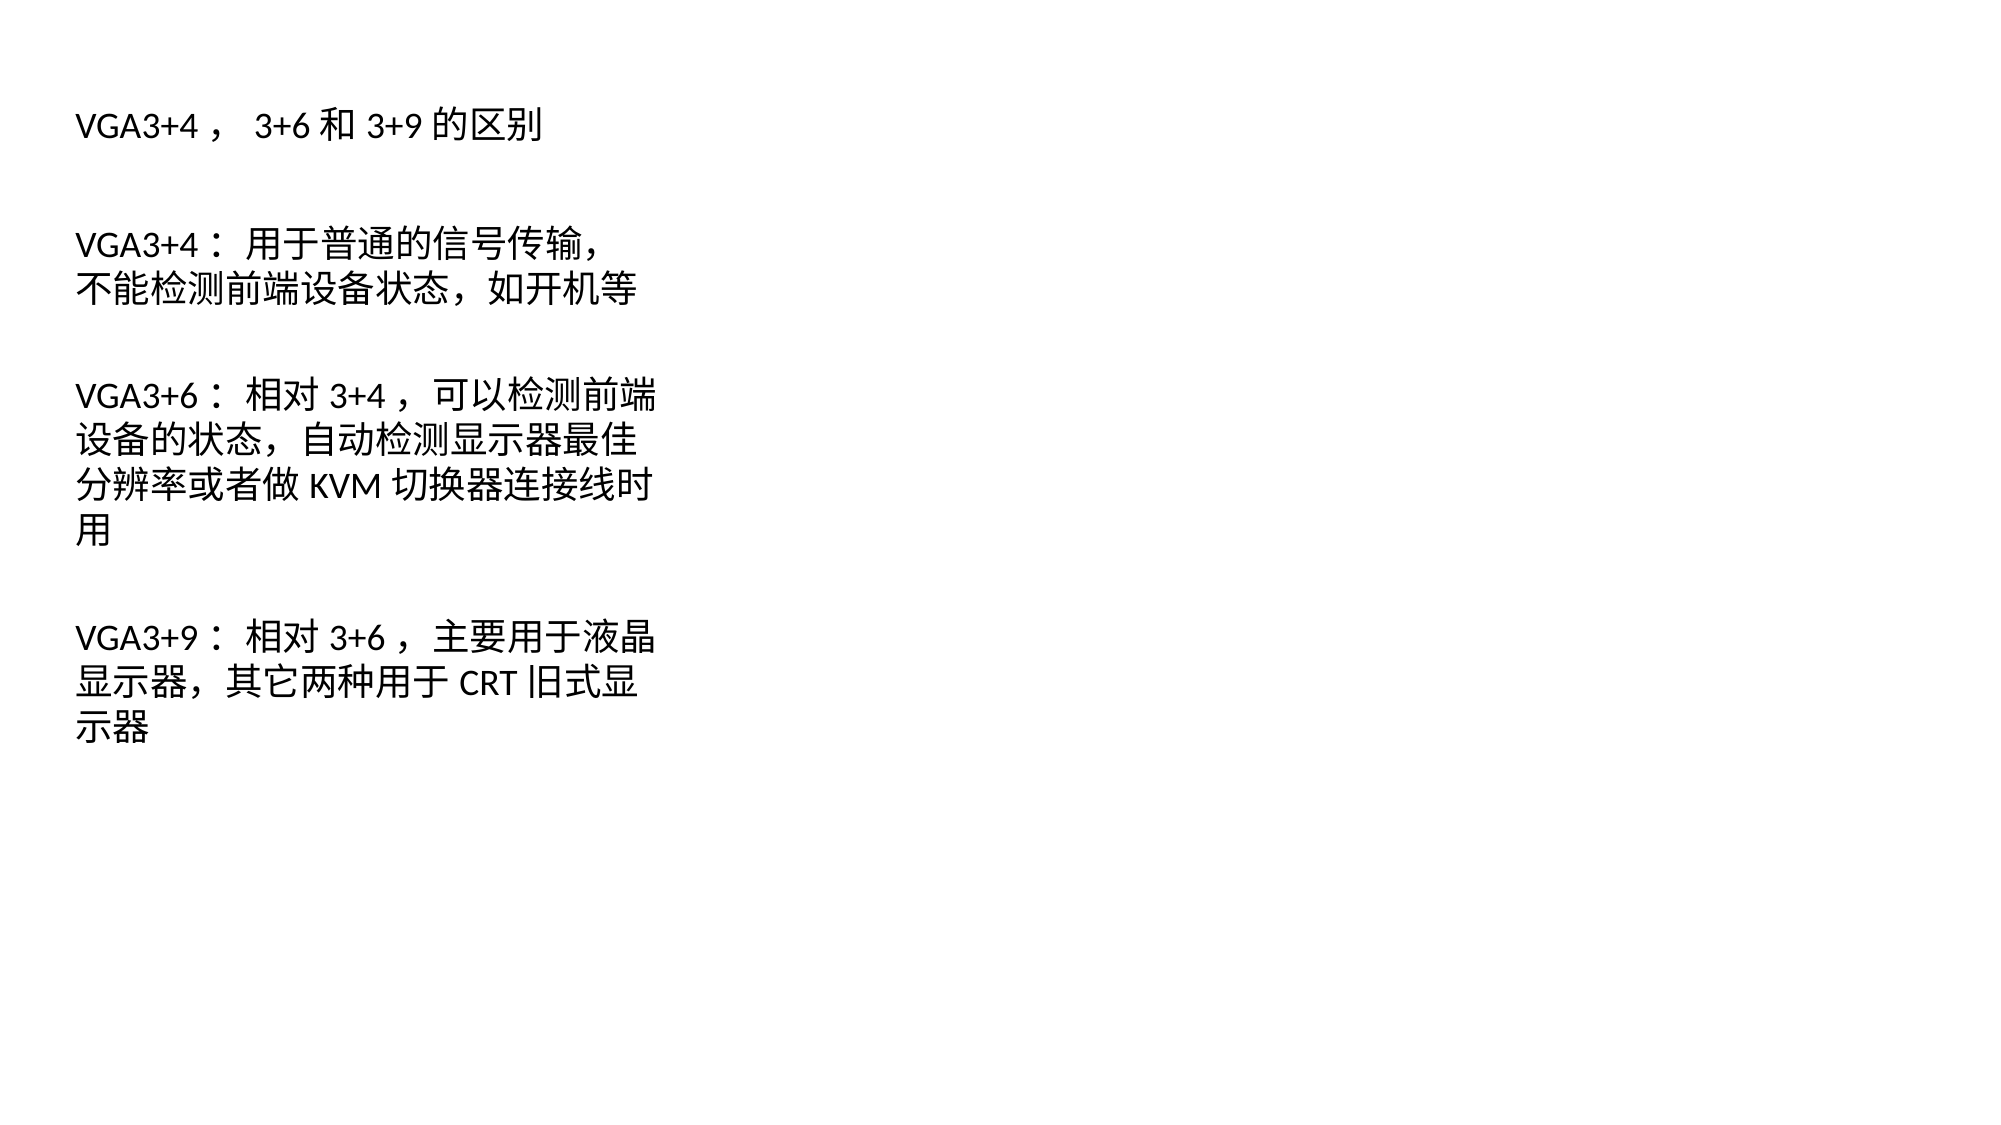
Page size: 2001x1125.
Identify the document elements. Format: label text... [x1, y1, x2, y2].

text_box VGA3+4：用于普通的信号传输，不能检测前端设备状态，如开机等 [60, 212, 673, 318]
text_box VGA3+4，3+6和3+9的区别 [60, 94, 594, 154]
text_box VGA3+9：相对3+6，主要用于液晶显示器，其它两种用于CRT旧式显示器 [60, 605, 673, 755]
text_box VGA3+6：相对3+4，可以检测前端设备的状态，自动检测显示器最佳分辨率或者做KVM切换器连接线时用 [60, 363, 673, 559]
